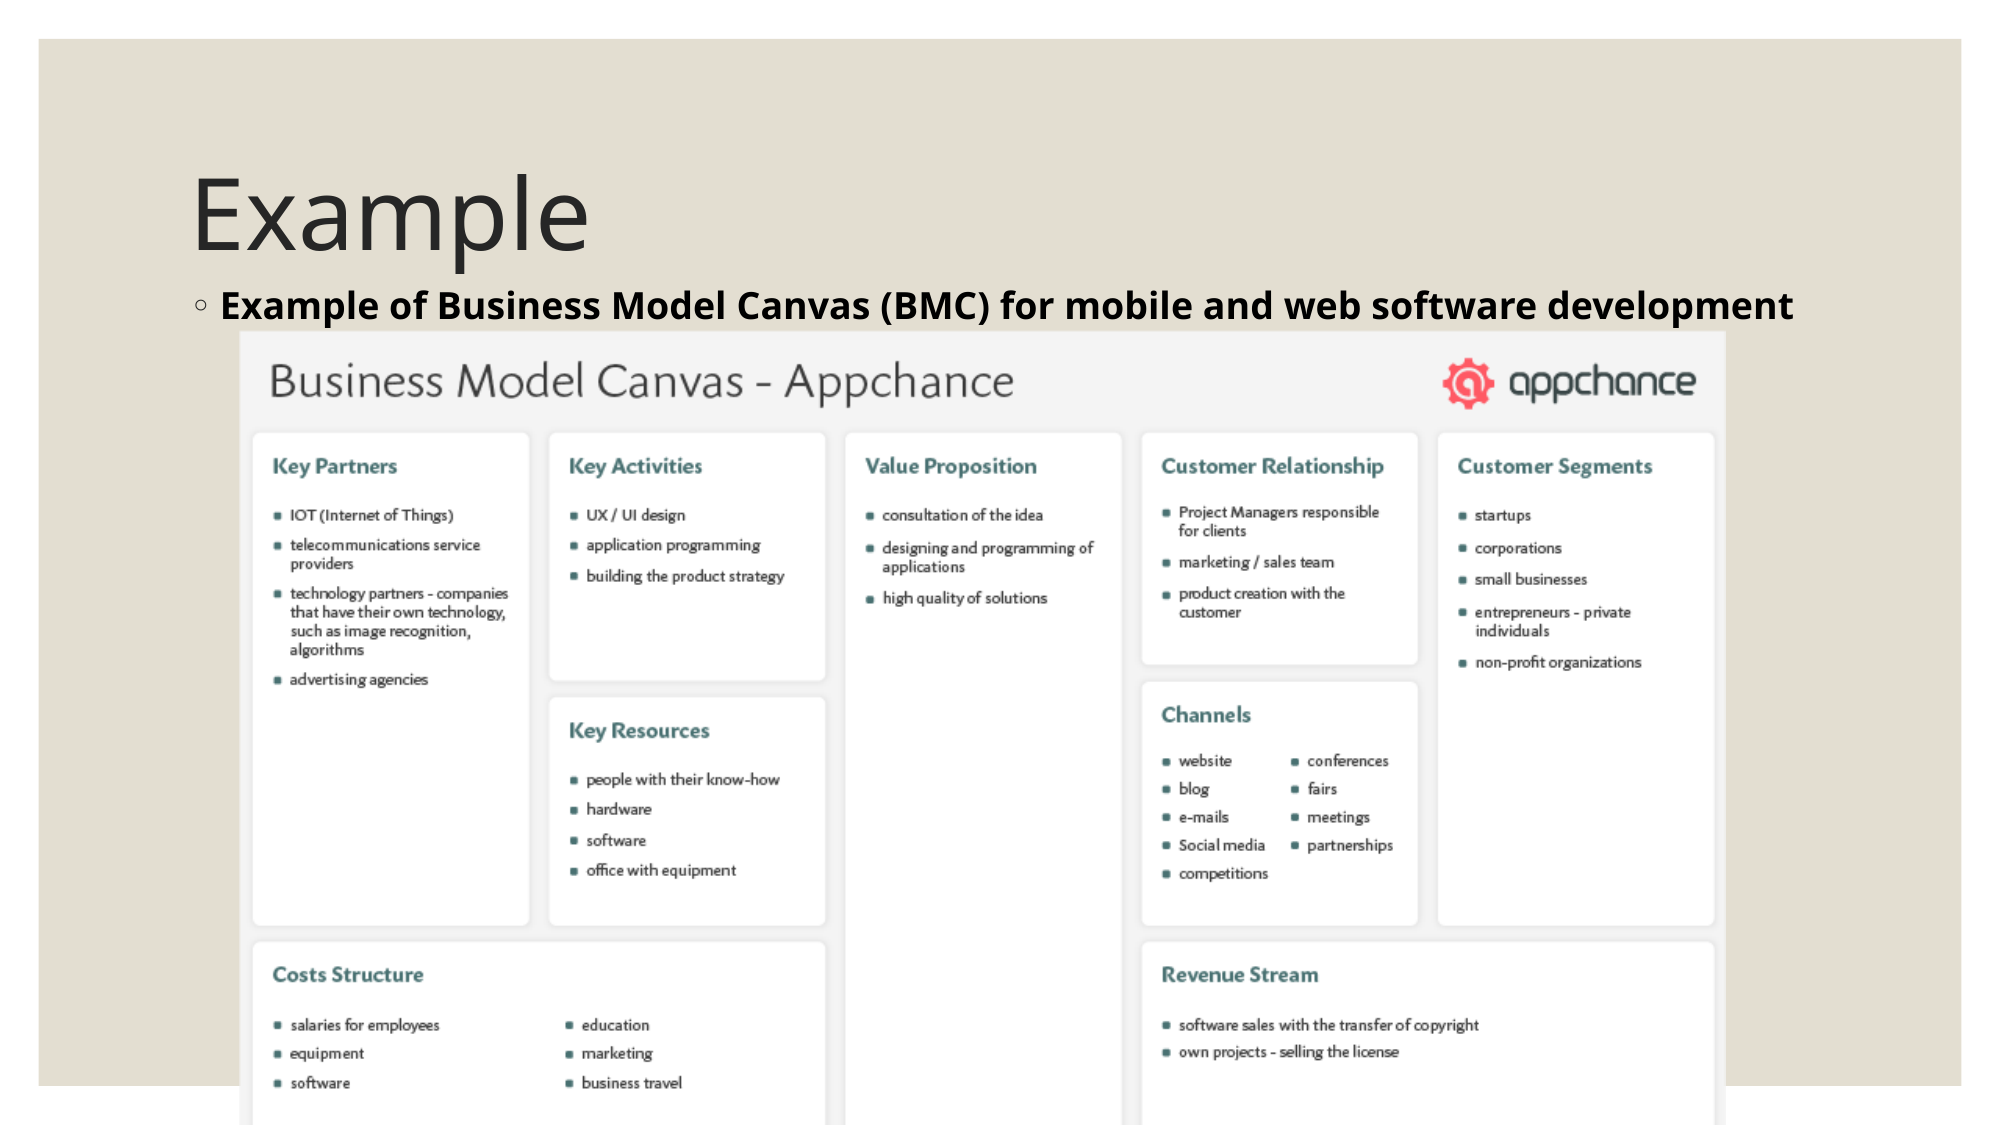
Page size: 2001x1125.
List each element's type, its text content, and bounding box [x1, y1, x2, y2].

list Example of Business Model Canvas (BMC) for mobile and web software development [174, 274, 1825, 920]
title Example [174, 105, 1825, 274]
picture [239, 330, 1726, 1125]
